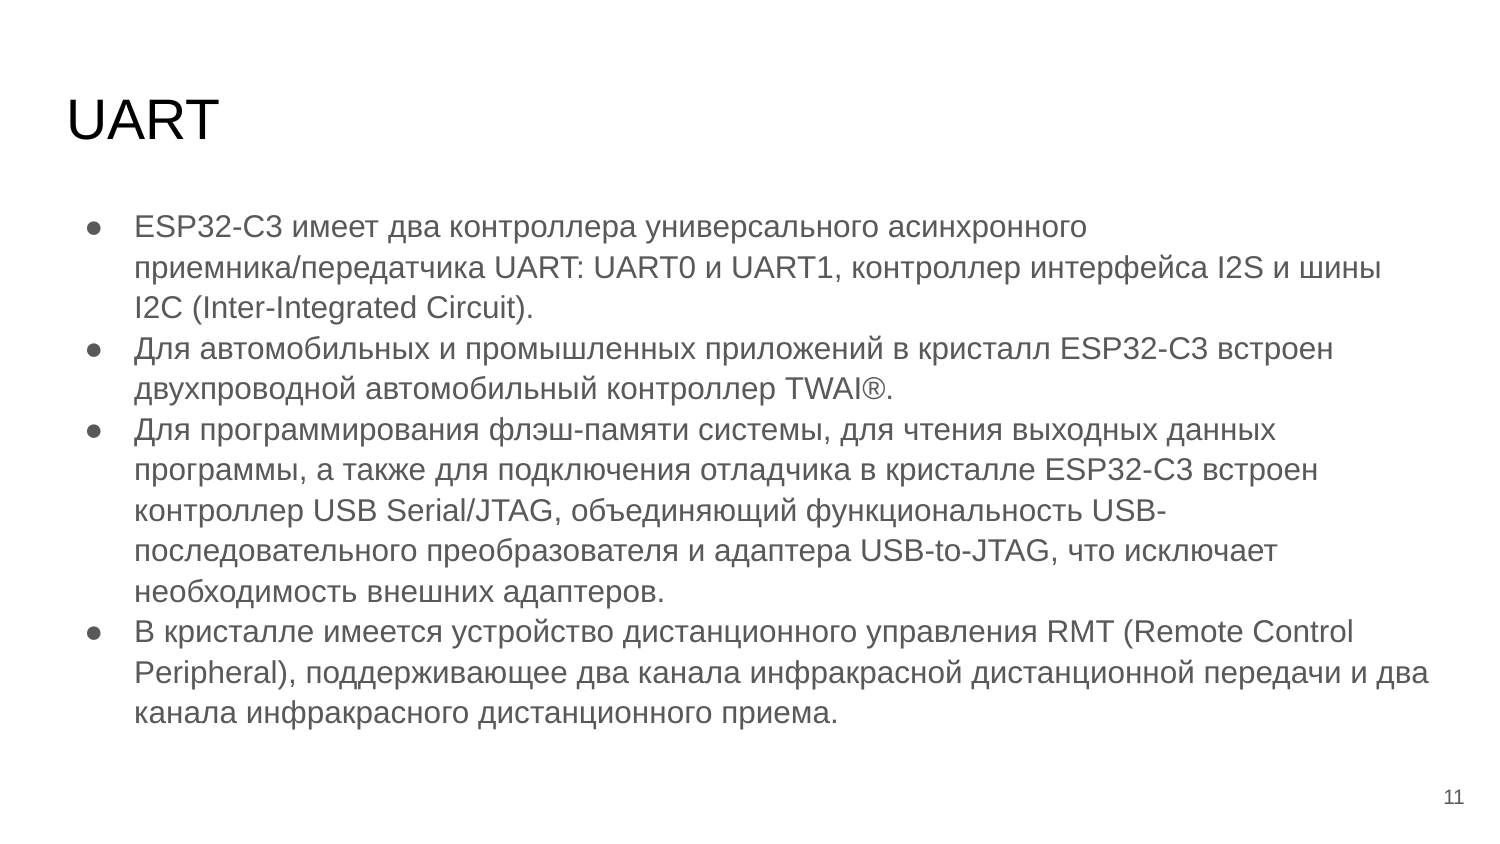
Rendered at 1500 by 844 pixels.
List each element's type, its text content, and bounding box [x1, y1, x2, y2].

slide_number ‹#› [1389, 764, 1480, 830]
title UART [51, 72, 1449, 167]
list ESP32-C3 имеет два контроллера универсального асинхронного приемника/передатчика UART: UART0 и UART1, контроллер интерфейса I2S и шины I2C (Inter-Integrated Circuit). Для автомобильных и промышленных приложений в кристалл ESP32-C3 встроен двухпроводной автомобильный контроллер TWAI®. Для программирования флэш-памяти системы, для чтения выходных данных программы, а также для подключения отладчика в кристалле ESP32-C3 встроен контроллер USB Serial/JTAG, объединяющий функциональность USB-последовательного преобразователя и адаптера USB-to-JTAG, что исключает необходимость внешних адаптеров. В кристалле имеется устройство дистанционного управления RMT (Remote Control Peripheral), поддерживающее два канала инфракрасной дистанционной передачи и два канала инфракрасного дистанционного приема. [51, 189, 1449, 750]
